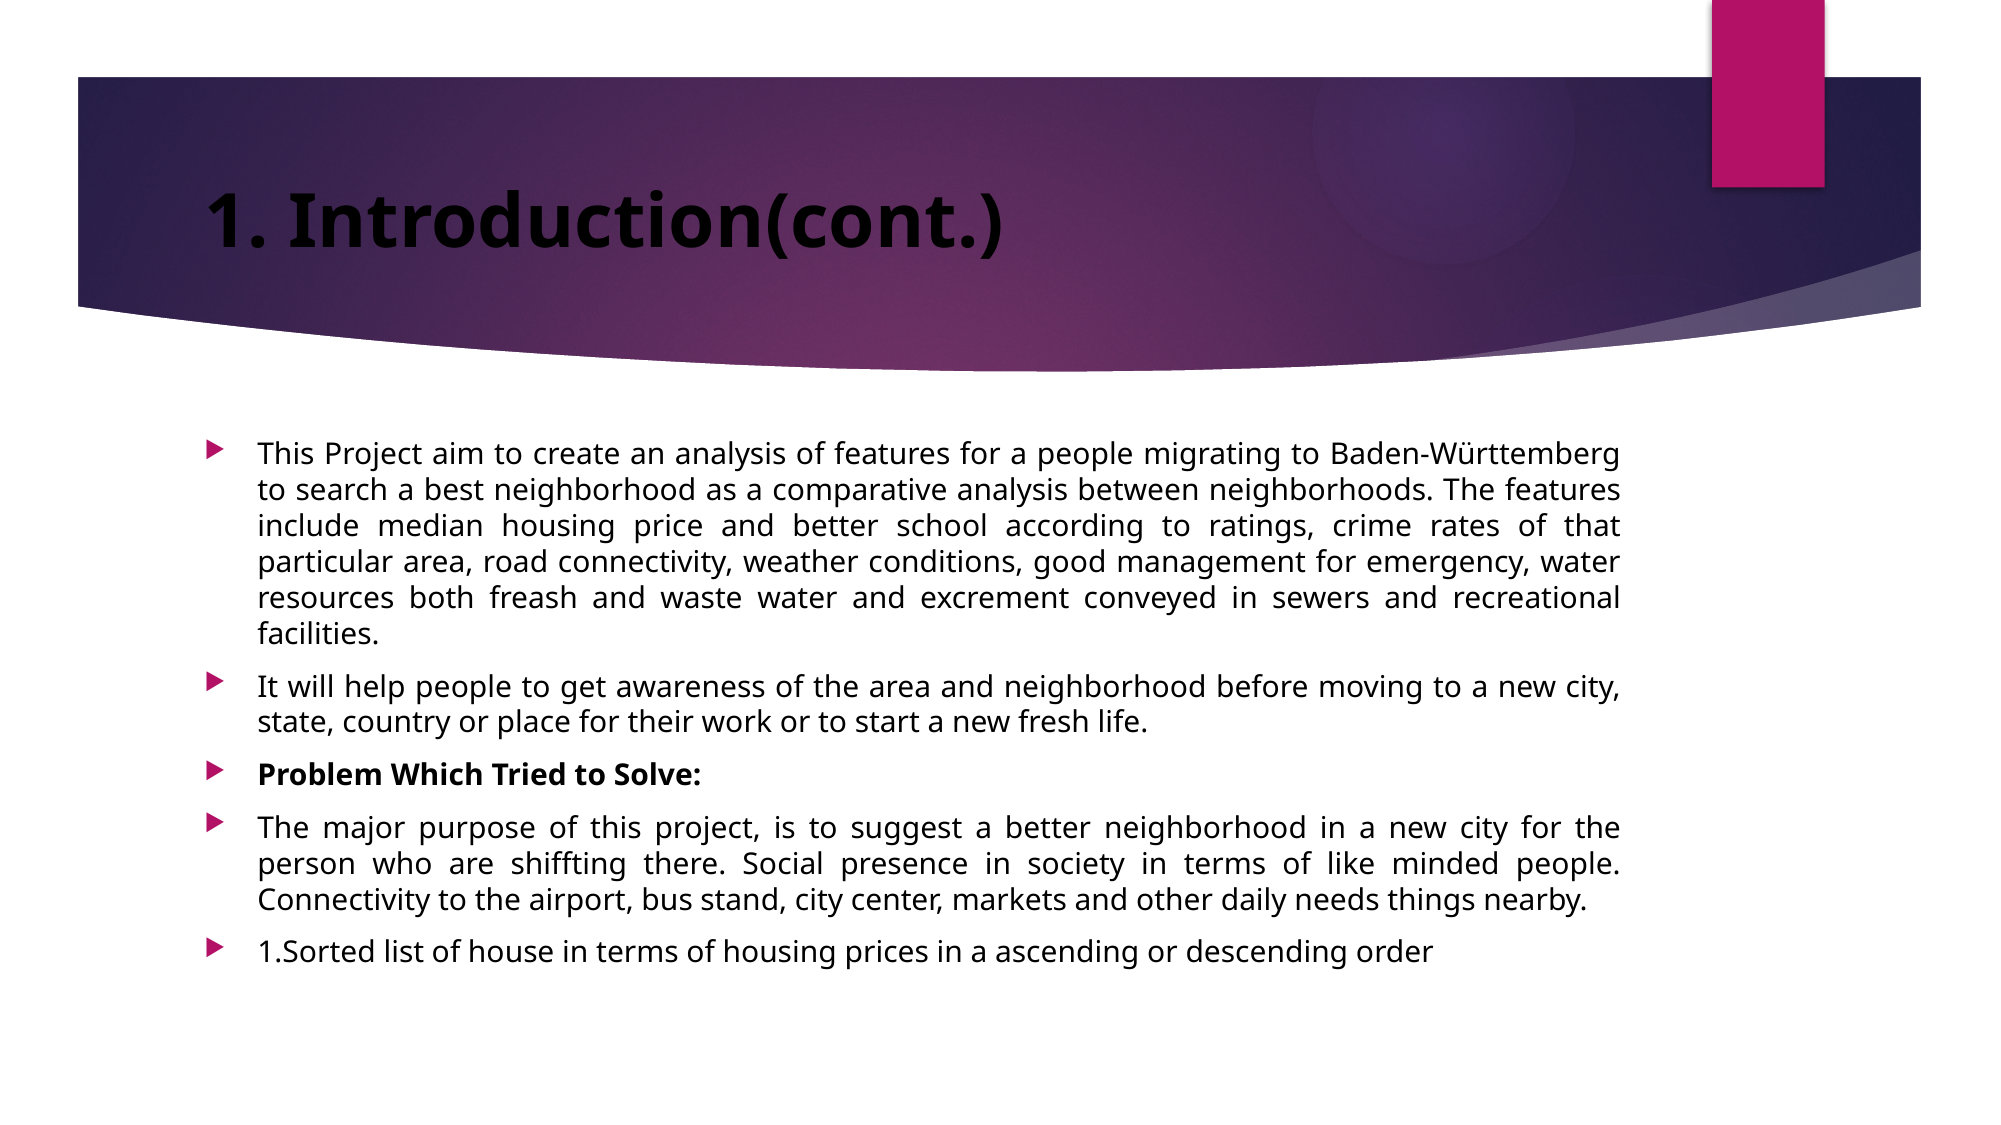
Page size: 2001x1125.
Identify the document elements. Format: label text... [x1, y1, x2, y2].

title 1. Introduction(cont.) [189, 159, 1627, 276]
list This Project aim to create an analysis of features for a people migrating to Baden-Württemberg to search a best neighborhood as a comparative analysis between neighborhoods. The features include median housing price and better school according to ratings, crime rates of that particular area, road connectivity, weather conditions, good management for emergency, water resources both freash and waste water and excrement conveyed in sewers and recreational facilities. It will help people to get awareness of the area and neighborhood before moving to a new city, state, country or place for their work or to start a new fresh life. Problem Which Tried to Solve: The major purpose of this project, is to suggest a better neighborhood in a new city for the person who are shiffting there. Social presence in society in terms of like minded people. Connectivity to the airport, bus stand, city center, markets and other daily needs things nearby. 1.Sorted list of house in terms of housing prices in a ascending or descending order [189, 427, 1638, 988]
